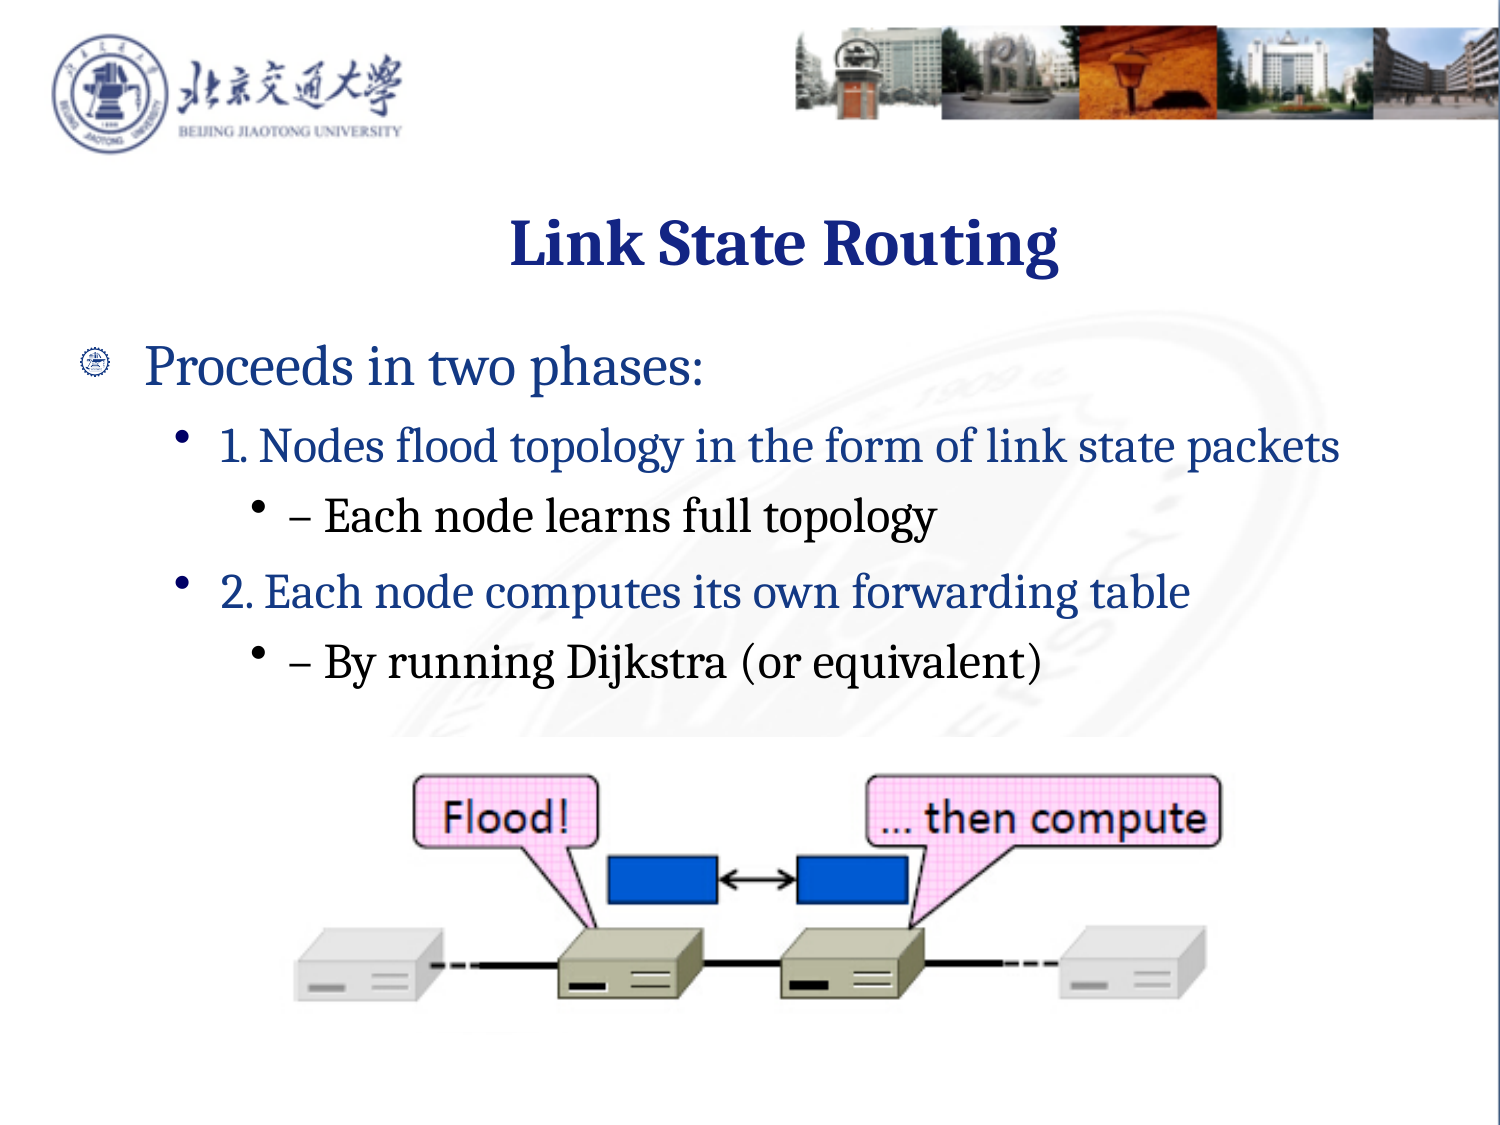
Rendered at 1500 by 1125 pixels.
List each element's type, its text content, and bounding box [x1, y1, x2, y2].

text_box Proceeds in two phases: 1. Nodes flood topology in the form of link state packets – Each node learns full topology 2. Each node computes its own forwarding table – By running Dijkstra (or equivalent) [55, 312, 1432, 663]
picture [0, 0, 1500, 1125]
text_box Link State Routing [469, 191, 1100, 287]
